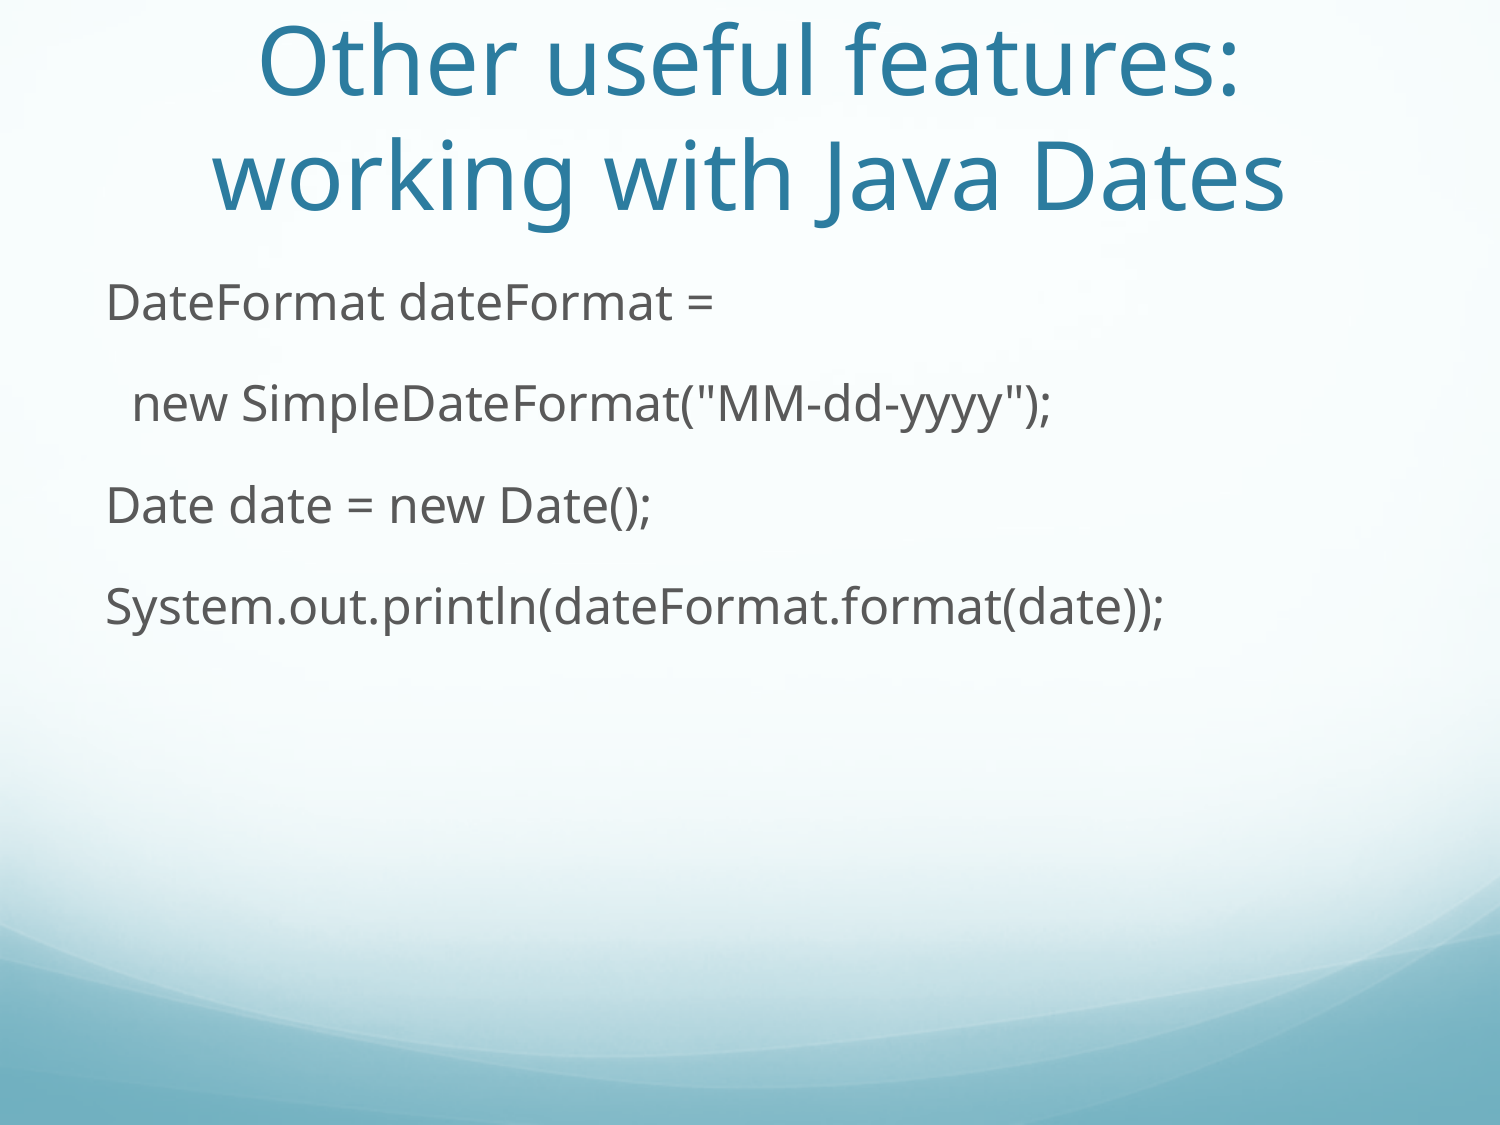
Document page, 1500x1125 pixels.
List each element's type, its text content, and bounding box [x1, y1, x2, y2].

title Other useful features: working with Java Dates [90, 17, 1410, 237]
list DateFormat dateFormat = new SimpleDateFormat("MM-dd-yyyy"); Date date = new Date(); System.out.println(dateFormat.format(date)); [90, 262, 1410, 975]
